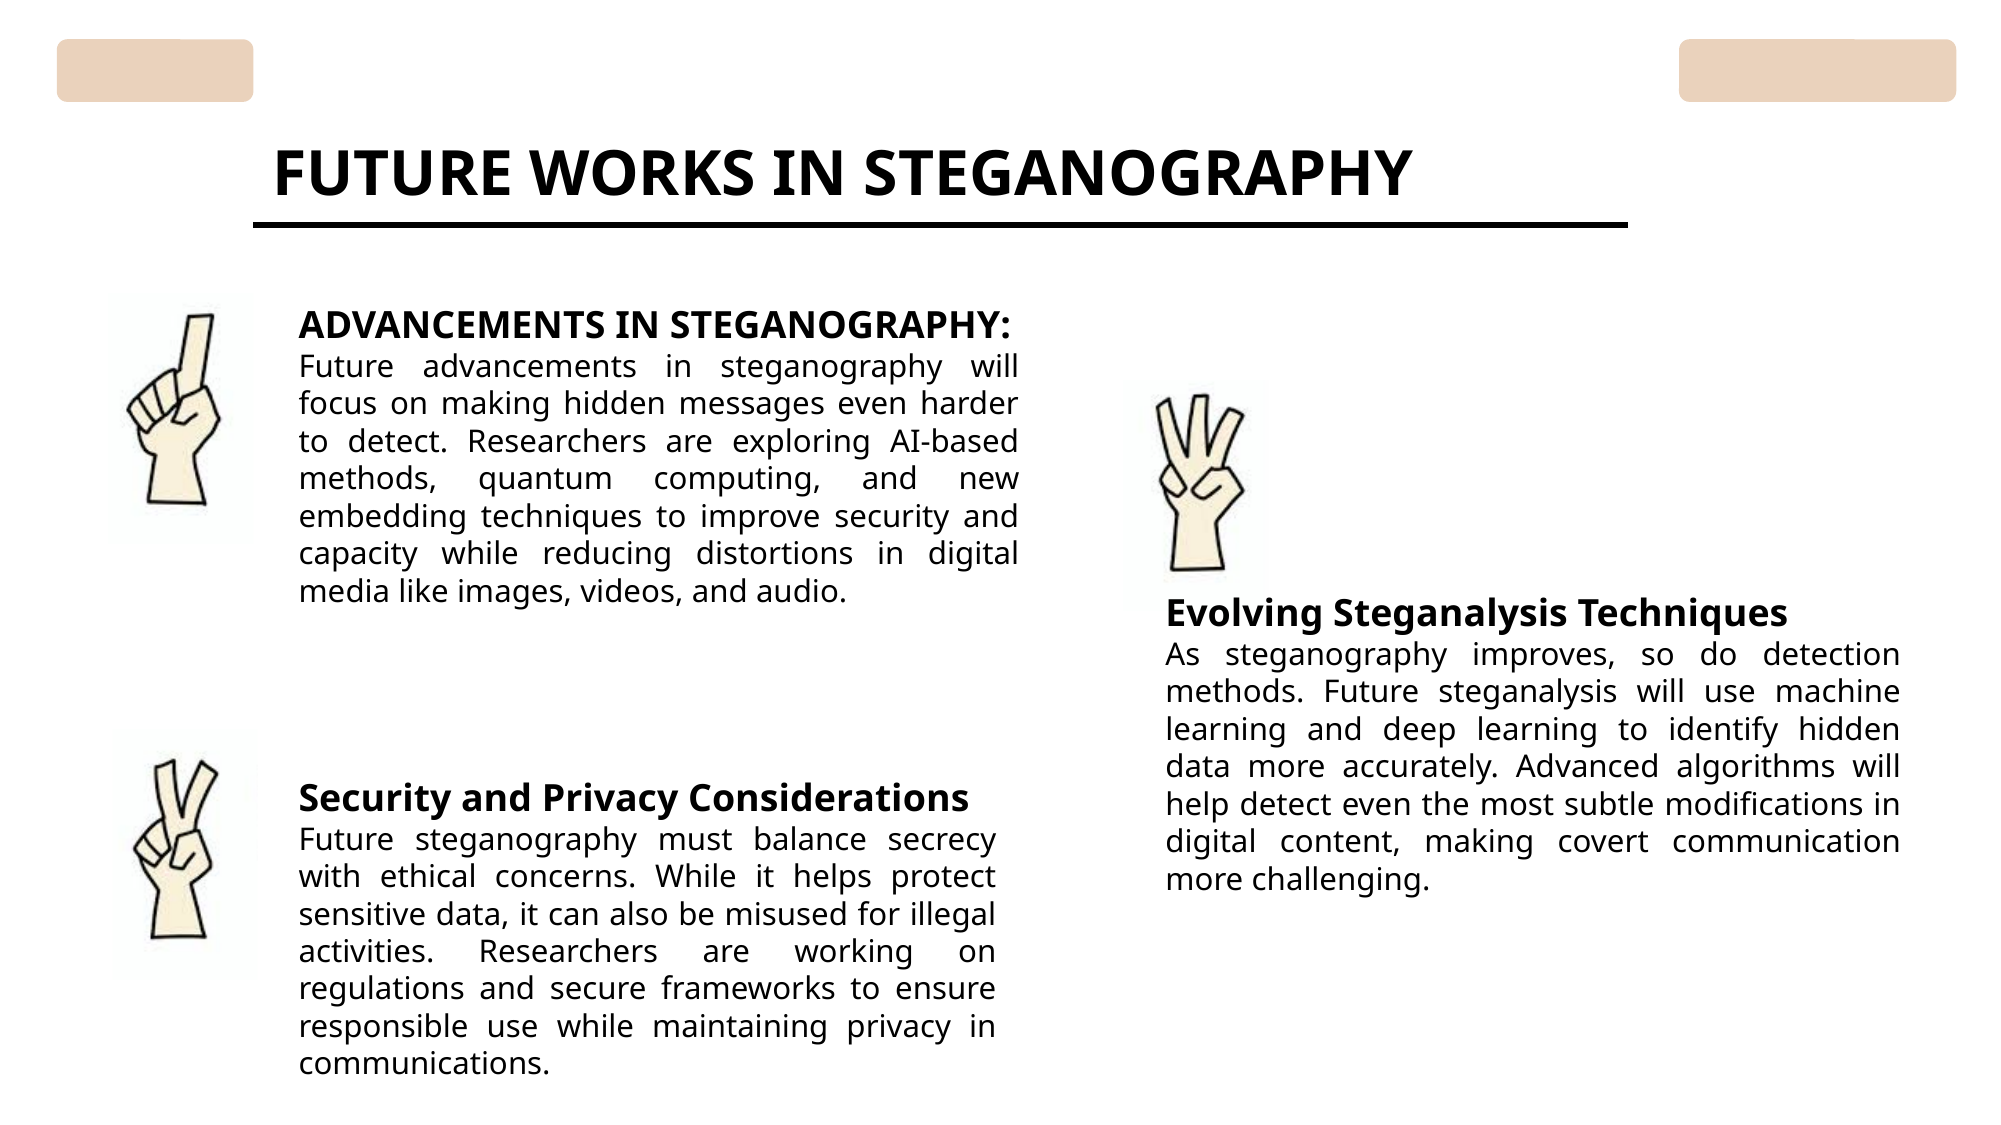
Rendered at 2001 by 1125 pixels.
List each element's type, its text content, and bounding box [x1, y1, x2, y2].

picture [108, 293, 254, 544]
text_box ADVANCEMENTS IN STEGANOGRAPHY: Future advancements in steganography will focus on making hidden messages even harder to detect. Researchers are exploring AI-based methods, quantum computing, and new embedding techniques to improve security and capacity while reducing distortions in digital media like images, videos, and audio. [283, 293, 1035, 616]
text_box [1677, 38, 1958, 103]
picture [112, 729, 258, 980]
text_box Evolving Steganalysis Techniques As steganography improves, so do detection methods. Future steganalysis will use machine learning and deep learning to identify hidden data more accurately. Advanced algorithms will help detect even the most subtle modifications in digital content, making covert communication more challenging. [1150, 581, 1917, 949]
text_box FUTURE WORKS IN STEGANOGRAPHY [257, 125, 1790, 216]
picture [1123, 380, 1269, 611]
text_box [55, 38, 255, 103]
text_box Security and Privacy Considerations Future steganography must balance secrecy with ethical concerns. While it helps protect sensitive data, it can also be misused for illegal activities. Researchers are working on regulations and secure frameworks to ensure responsible use while maintaining privacy in communications. [283, 766, 1013, 1125]
